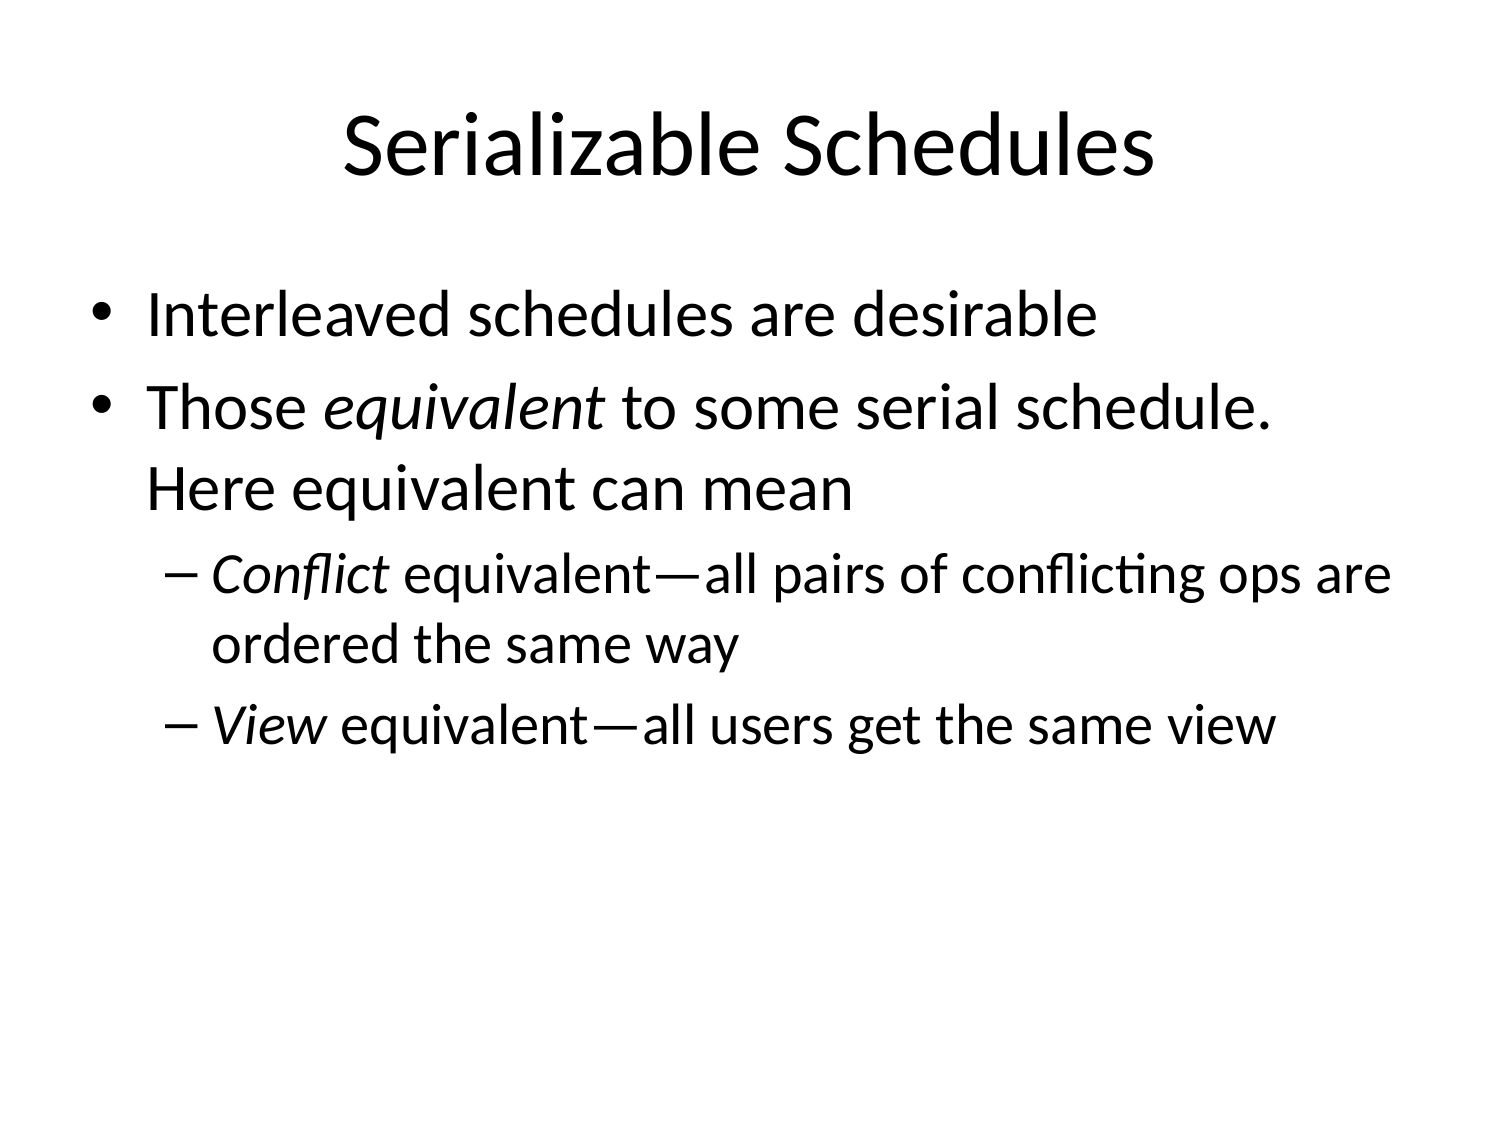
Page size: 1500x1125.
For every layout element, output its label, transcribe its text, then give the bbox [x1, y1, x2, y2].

list Interleaved schedules are desirable Those equivalent to some serial schedule. Here equivalent can mean Conflict equivalent—all pairs of conflicting ops are ordered the same way View equivalent—all users get the same view [75, 262, 1425, 1005]
title Serializable Schedules [75, 45, 1425, 233]
